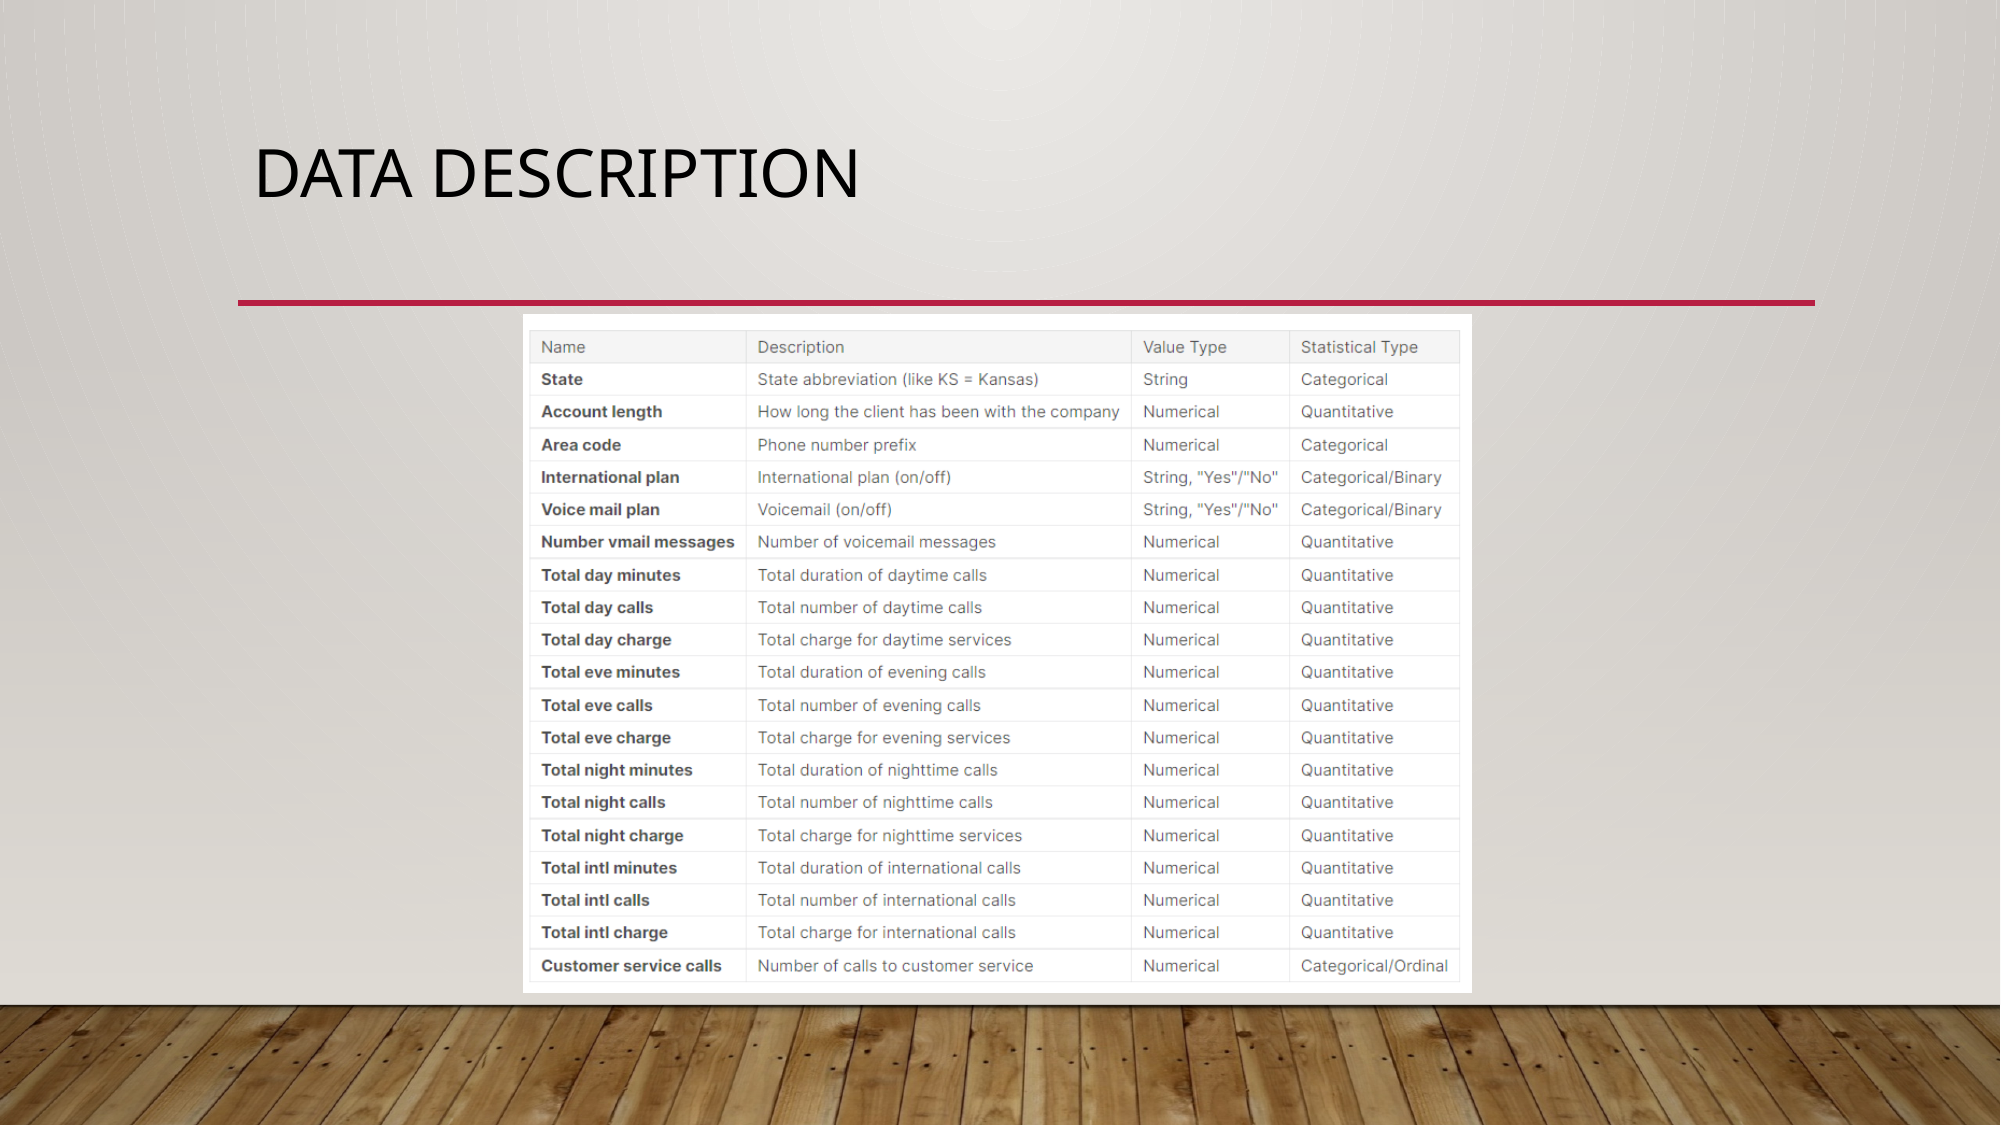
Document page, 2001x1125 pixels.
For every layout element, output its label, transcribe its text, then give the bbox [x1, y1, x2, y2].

picture [0, 1005, 2000, 1125]
picture [523, 314, 1472, 994]
title DATA DESCRIPTION [238, 131, 1814, 305]
